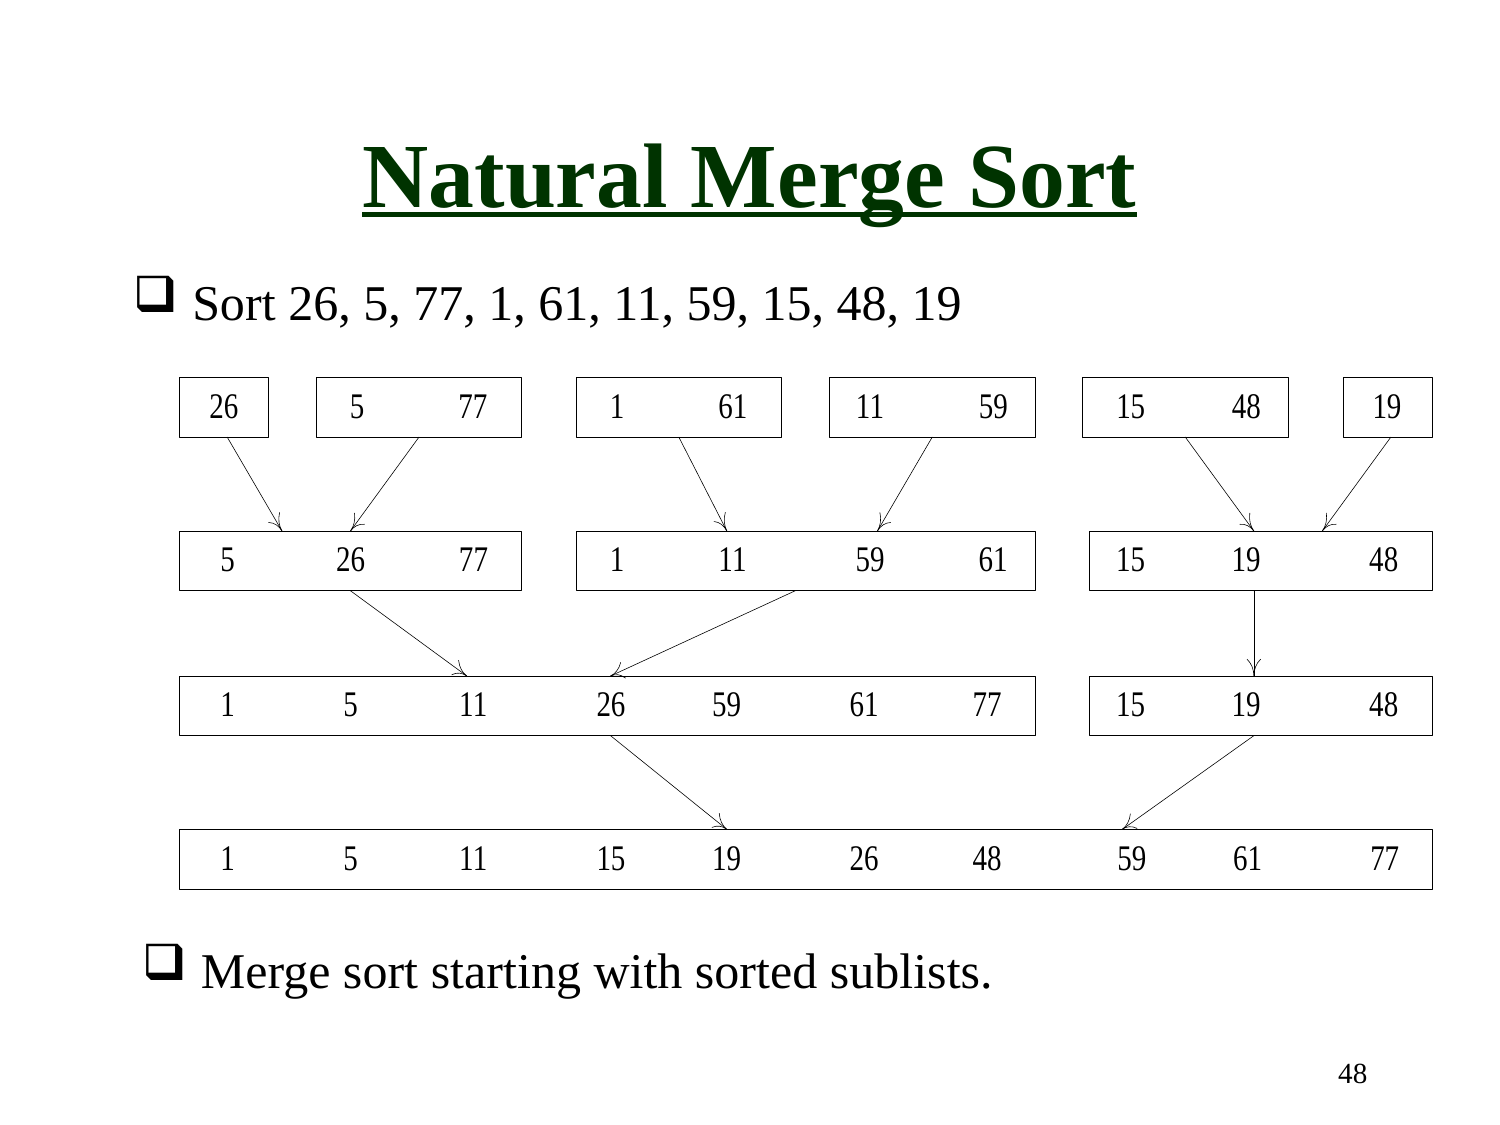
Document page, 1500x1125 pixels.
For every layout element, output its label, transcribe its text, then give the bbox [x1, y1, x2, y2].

text_box Merge sort starting with sorted sublists. [128, 931, 1009, 1007]
text_box Sort 26, 5, 77, 1, 61, 11, 59, 15, 48, 19 [118, 262, 1069, 338]
title Natural Merge Sort [112, 96, 1388, 244]
slide_number 48 [1069, 1046, 1383, 1123]
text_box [175, 373, 1436, 894]
